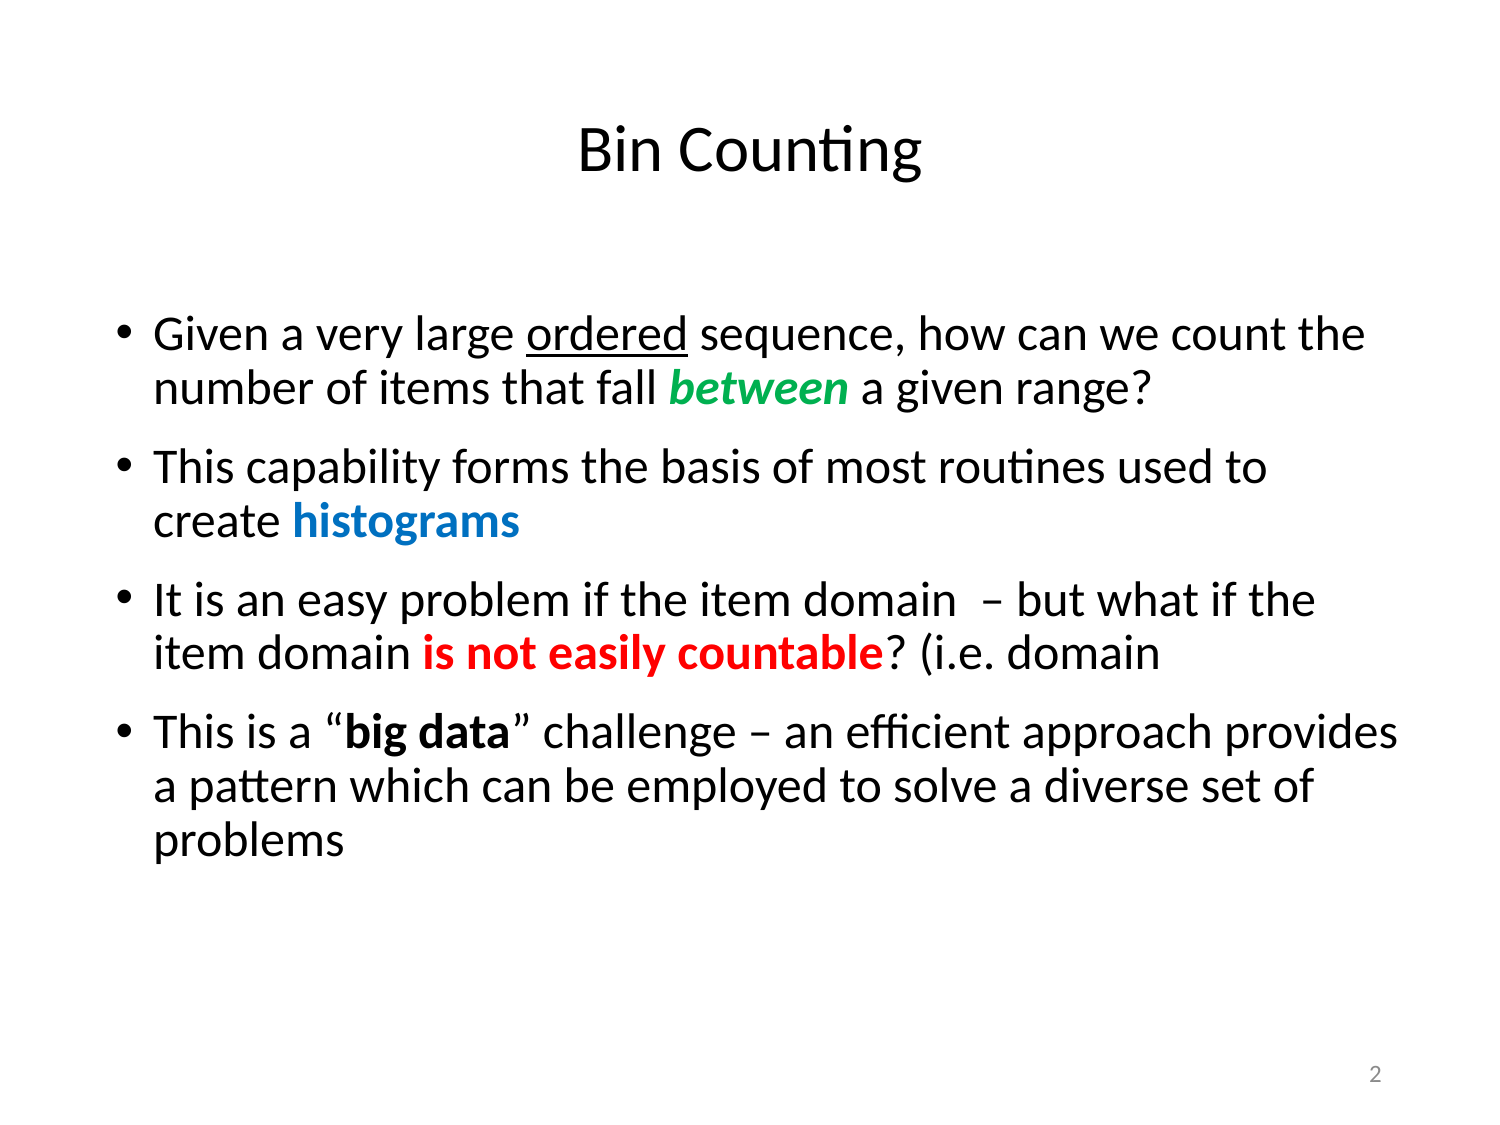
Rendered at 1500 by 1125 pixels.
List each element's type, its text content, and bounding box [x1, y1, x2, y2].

title Bin Counting [103, 59, 1397, 241]
slide_number 2 [1059, 1042, 1397, 1103]
